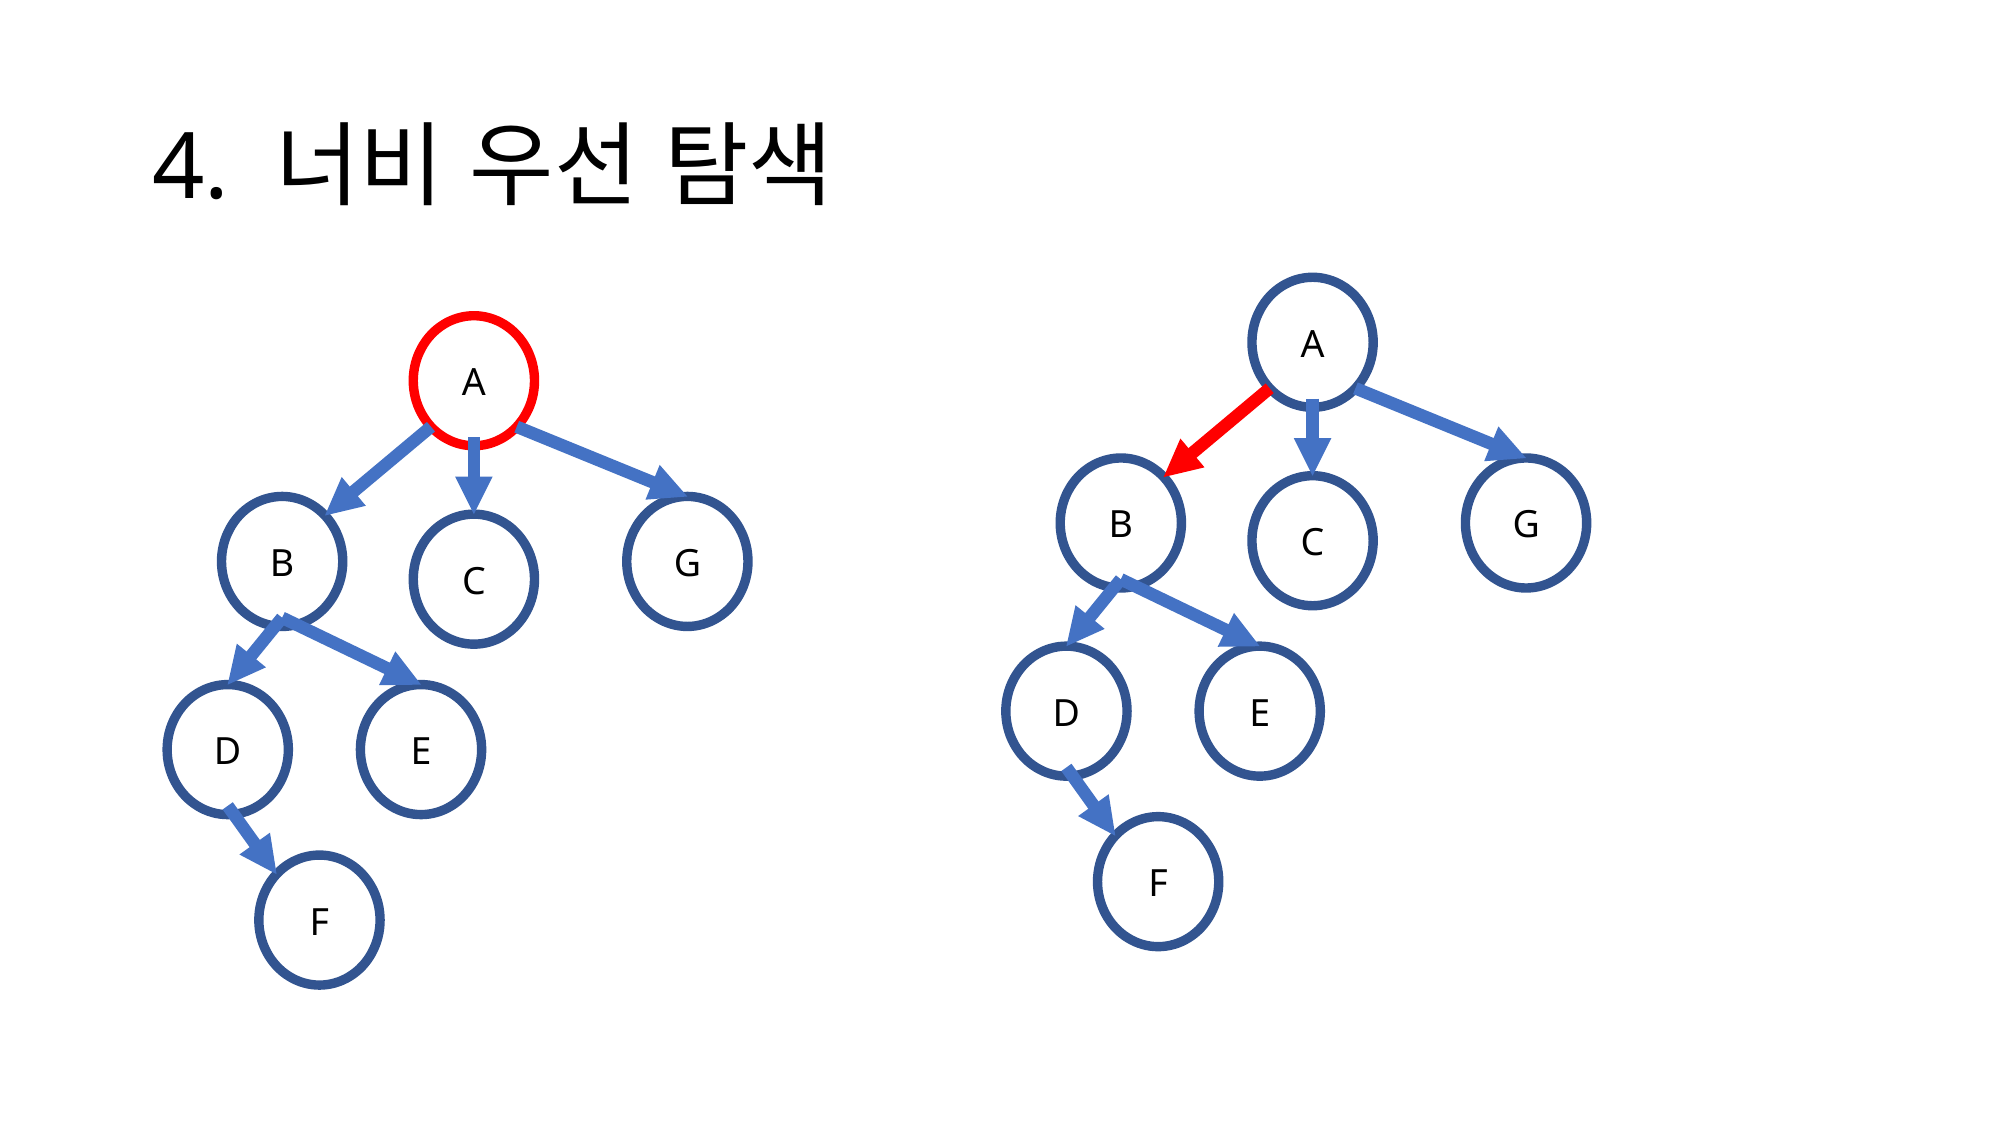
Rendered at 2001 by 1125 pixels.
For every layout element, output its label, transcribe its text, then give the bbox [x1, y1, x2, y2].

title 4. 너비 우선 탐색 [137, 59, 1863, 278]
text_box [167, 315, 749, 986]
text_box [1005, 277, 1587, 947]
